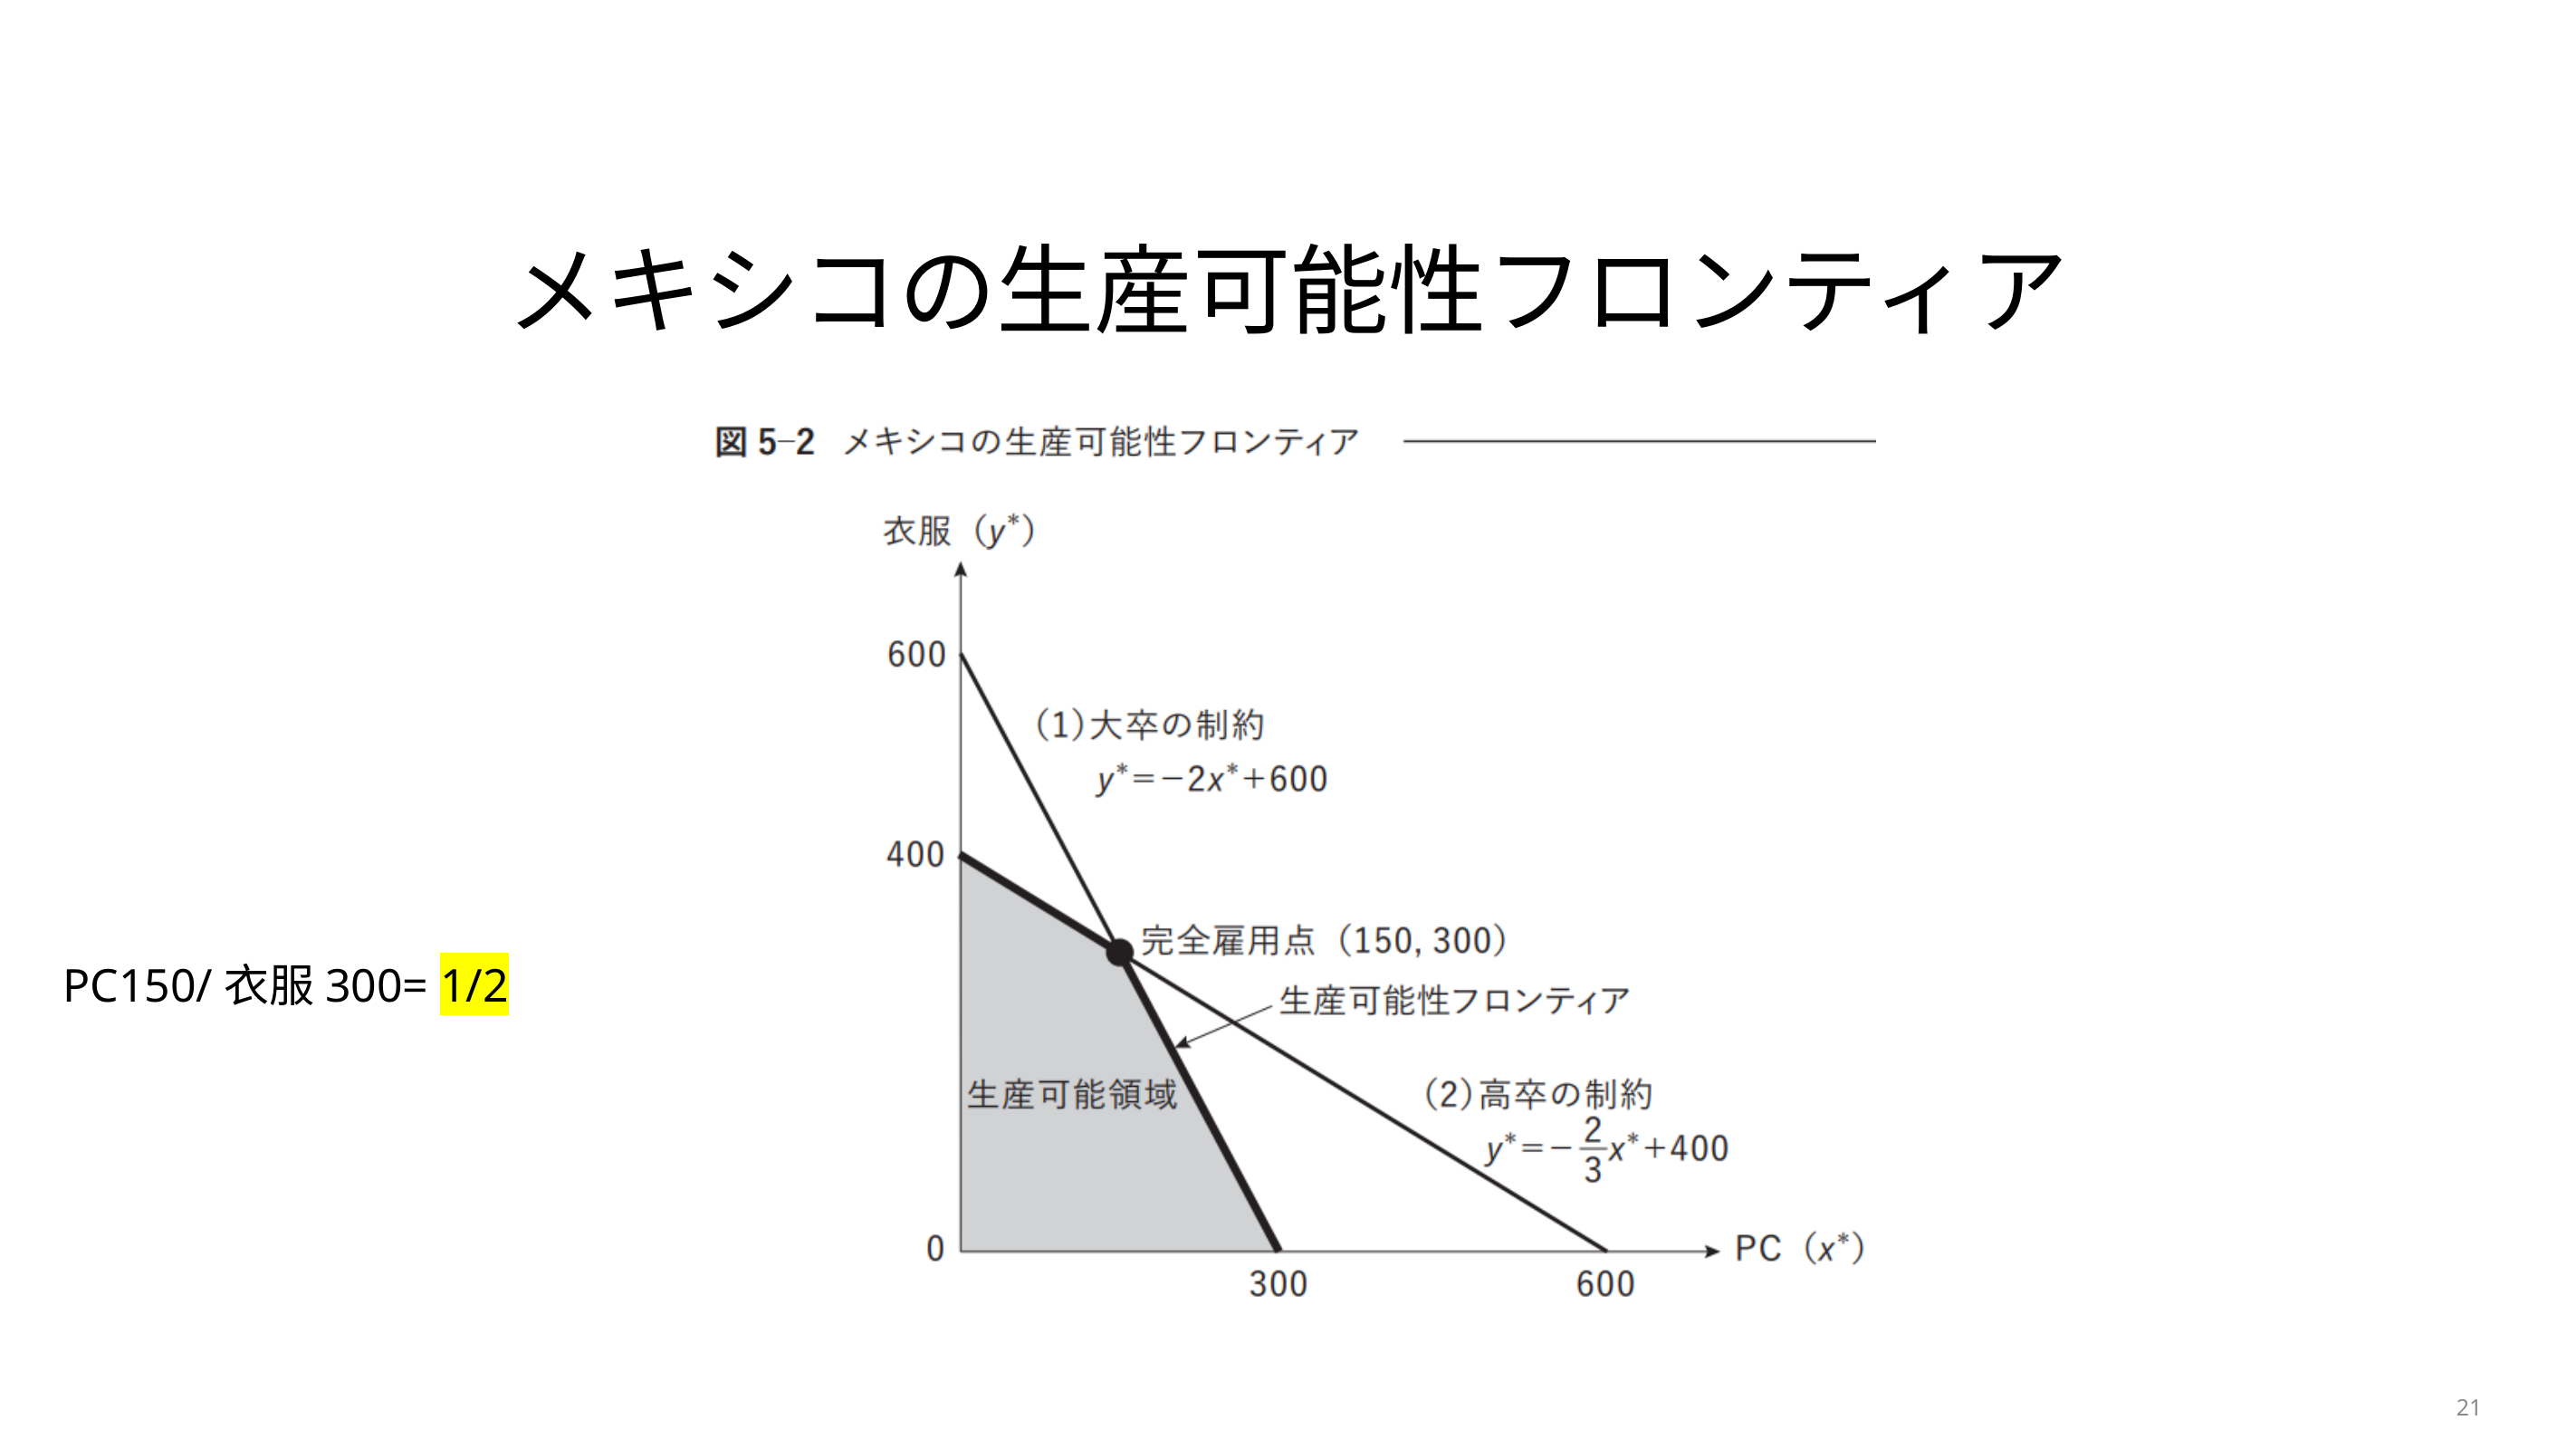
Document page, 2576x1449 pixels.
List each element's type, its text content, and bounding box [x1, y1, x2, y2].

text_box PC150/衣服300= 1/2 [55, 948, 517, 1019]
picture [699, 393, 1876, 1333]
title メキシコの生産可能性フロンティア [187, 37, 2388, 360]
slide_number 21 [2441, 1380, 2496, 1434]
